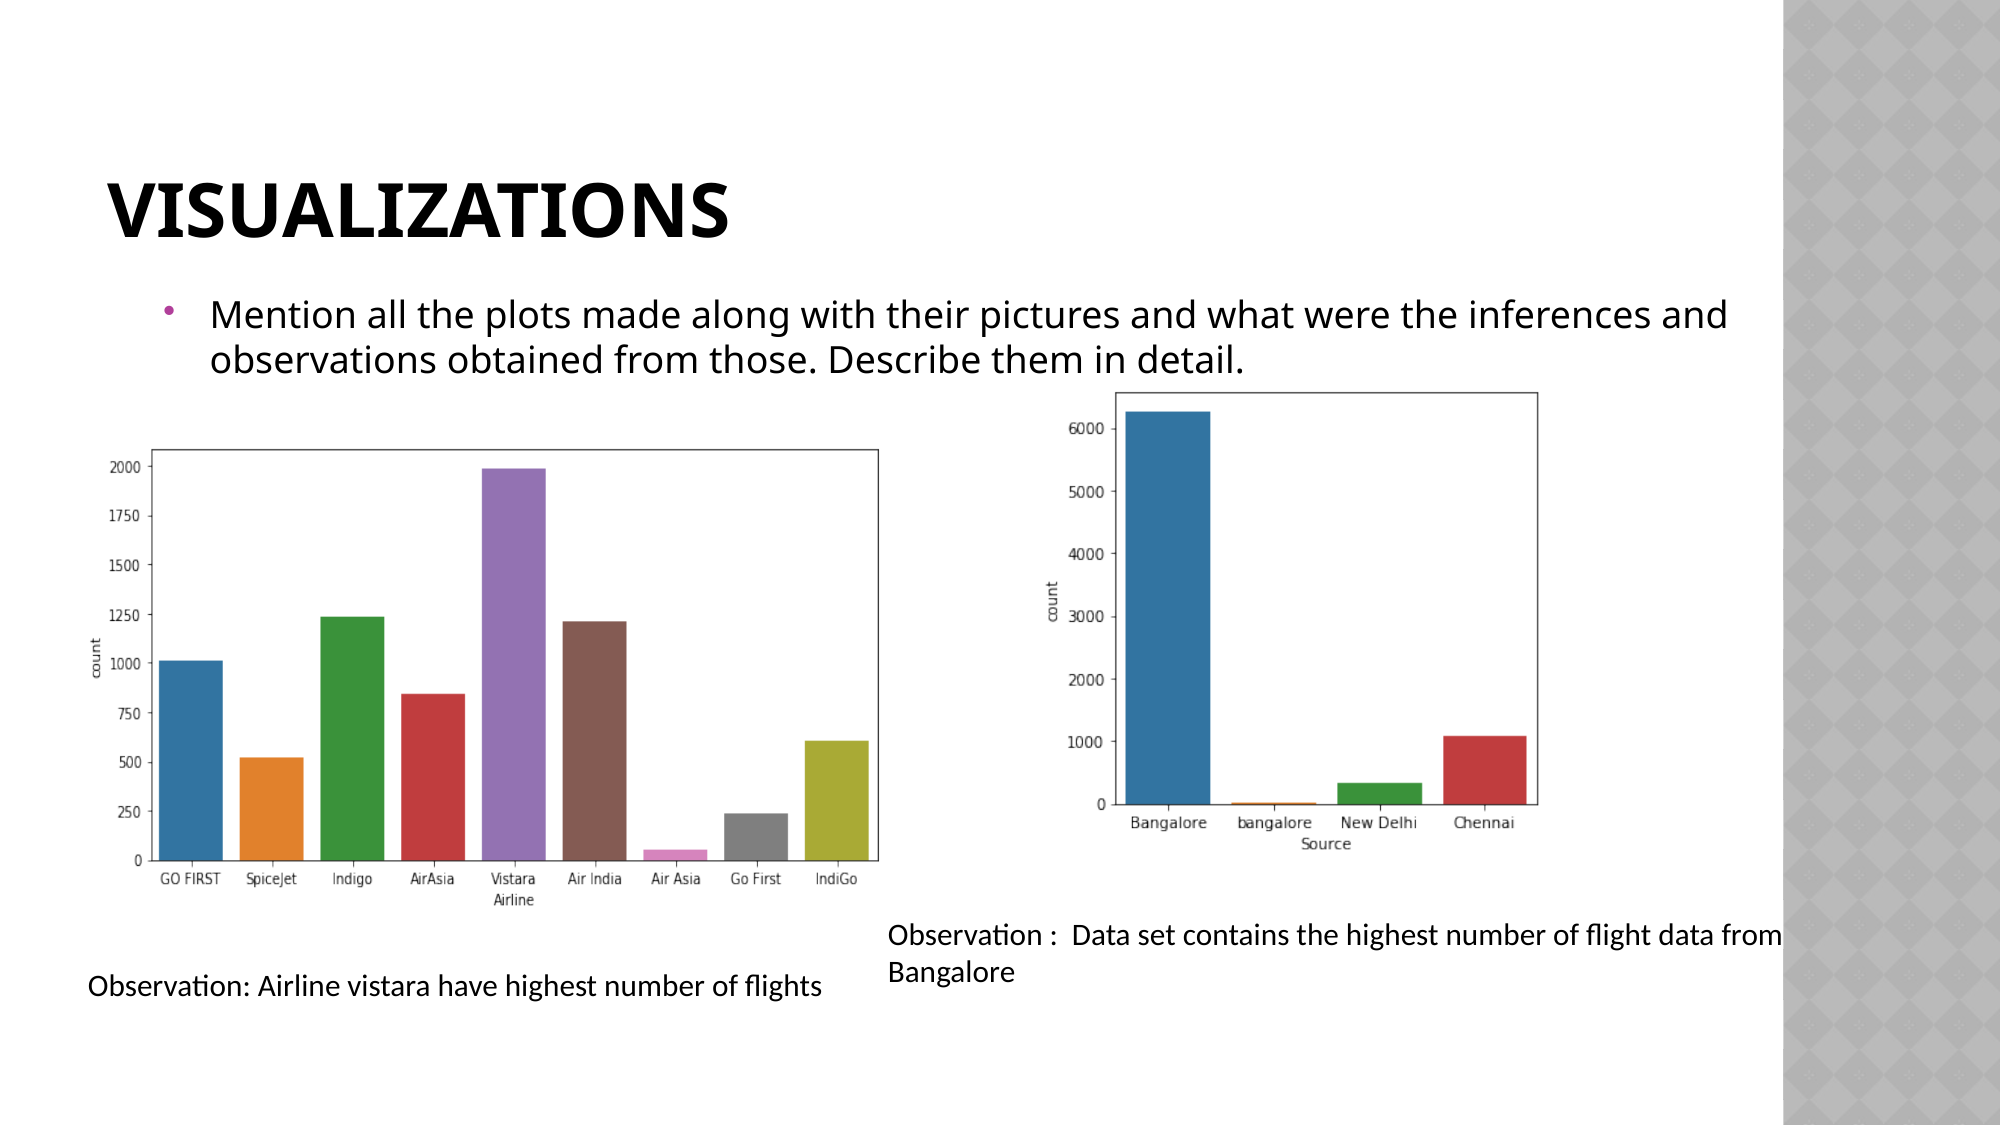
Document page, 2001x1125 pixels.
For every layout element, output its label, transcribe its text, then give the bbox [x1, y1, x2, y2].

list Mention all the plots made along with their pictures and what were the inferences and observations obtained from those. Describe them in detail. [149, 284, 1917, 463]
text_box Observation : Data set contains the highest number of flight data from Bangalore [872, 906, 1851, 997]
picture [1034, 376, 1555, 862]
title Visualizations [99, 115, 1900, 253]
text_box Observation: Airline vistara have highest number of flights [72, 958, 909, 1011]
picture [80, 434, 892, 919]
